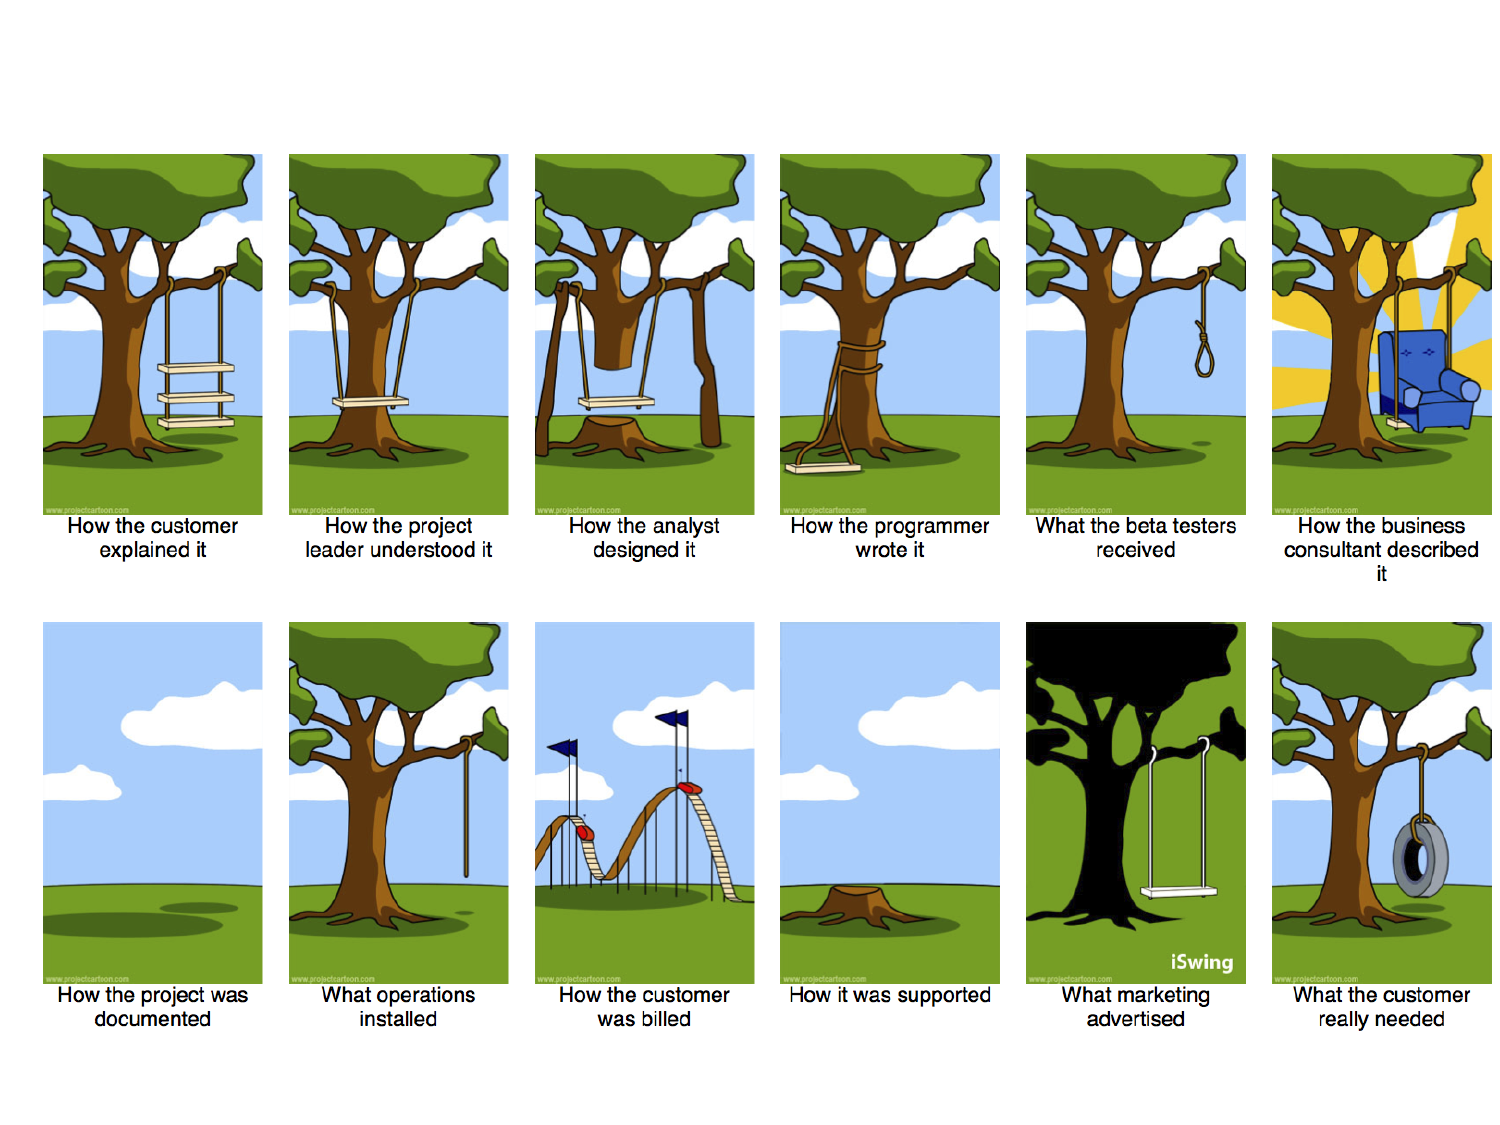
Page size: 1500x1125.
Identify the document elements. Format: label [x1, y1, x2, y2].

picture [31, 144, 1500, 1031]
